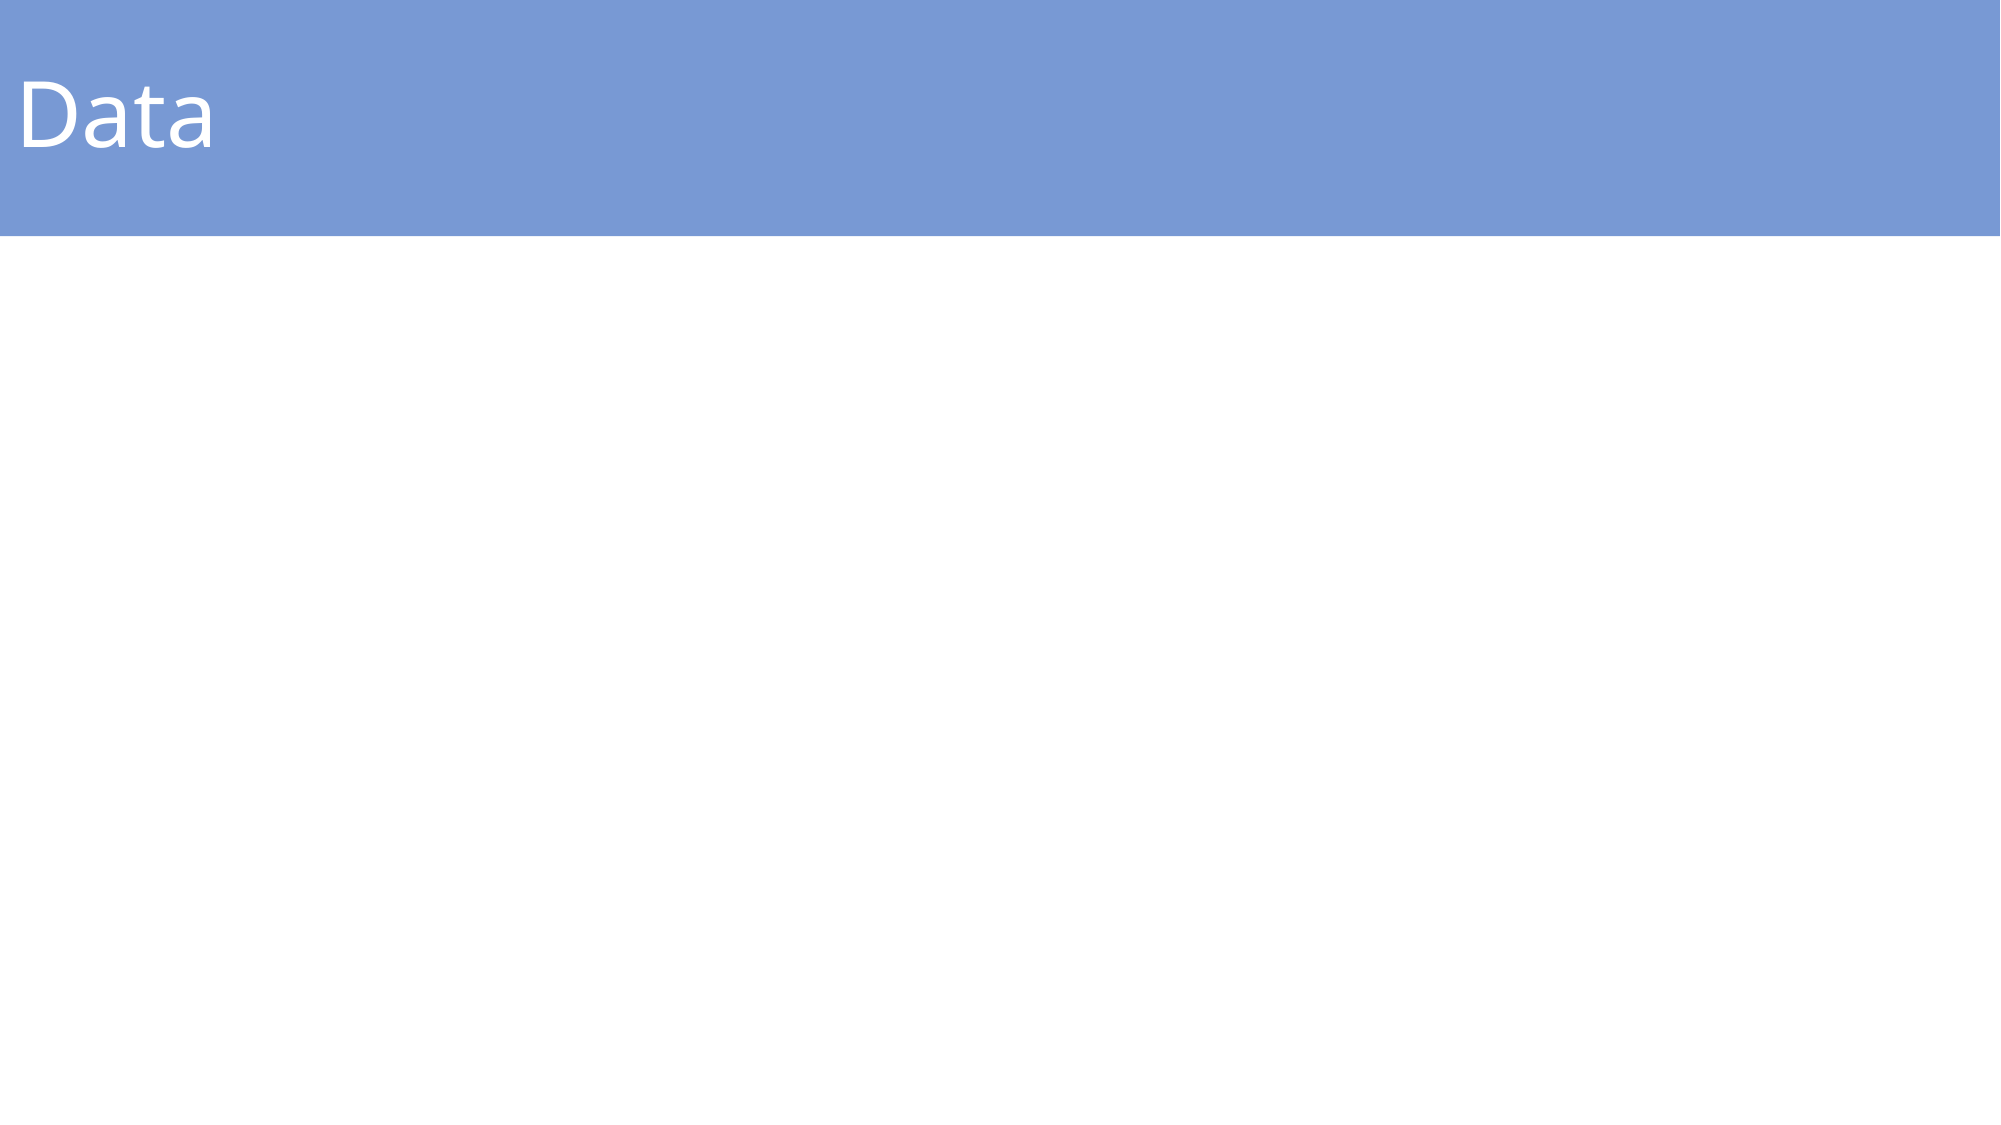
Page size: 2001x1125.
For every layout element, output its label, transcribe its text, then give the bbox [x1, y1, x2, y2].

text_box Data [0, 0, 2000, 237]
